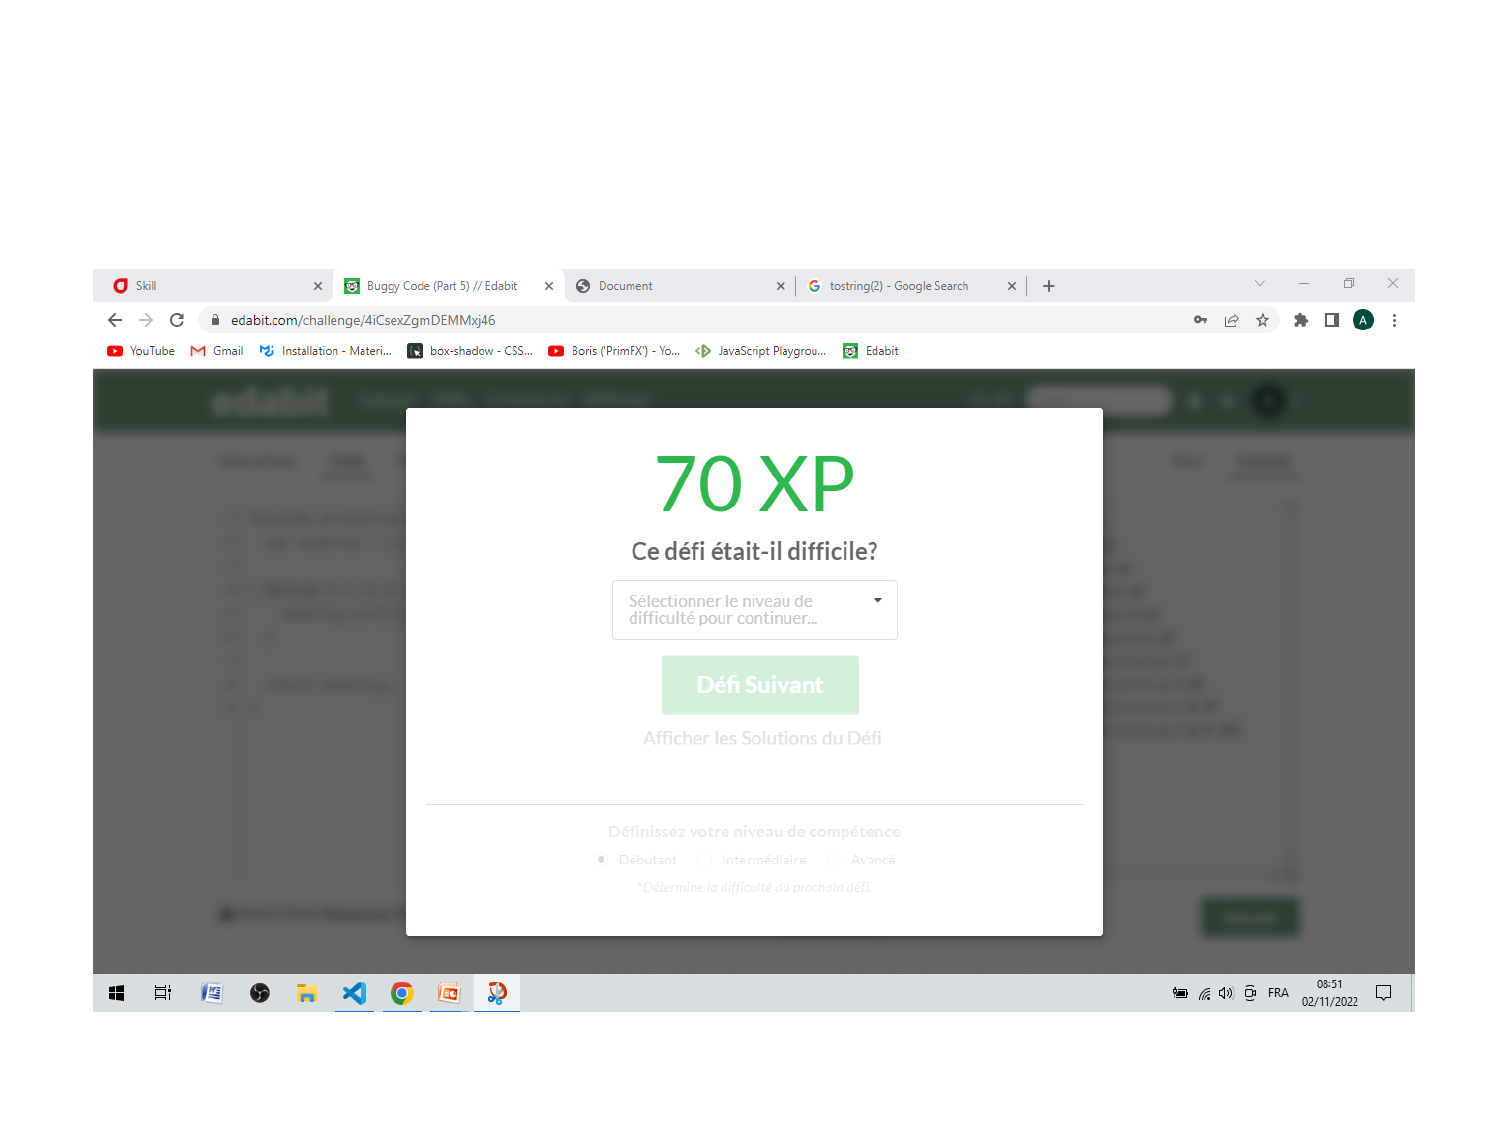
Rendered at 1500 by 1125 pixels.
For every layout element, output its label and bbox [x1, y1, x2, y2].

list [93, 269, 1415, 1013]
